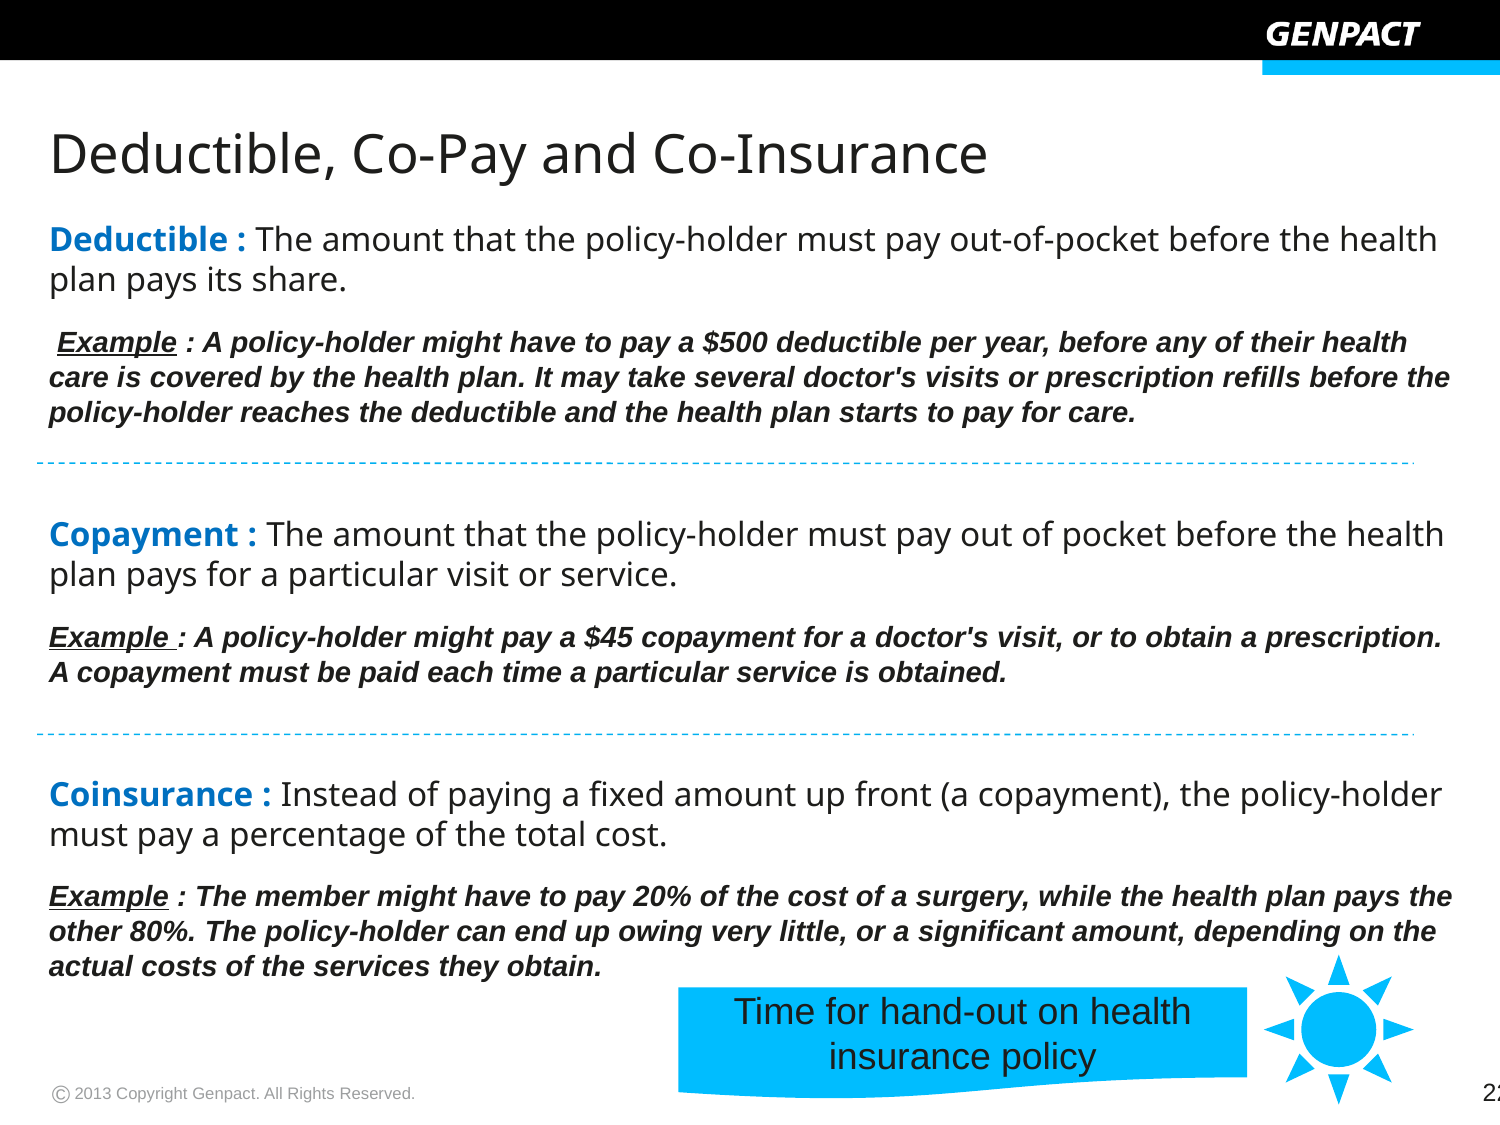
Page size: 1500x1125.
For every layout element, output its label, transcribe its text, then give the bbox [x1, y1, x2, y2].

text_box [1285, 976, 1315, 1006]
text_box [1301, 992, 1377, 1068]
title Deductible, Co-Pay and Co-Insurance [49, 118, 1448, 185]
list Deductible : The amount that the policy-holder must pay out-of-pocket before the health plan pays its share. Example : A policy-holder might have to pay a $500 deductible per year, before any of their health care is covered by the health plan. It may take several doctor's visits or prescription refills before the policy-holder reaches the deductible and the health plan starts to pay for care. Copayment : The amount that the policy-holder must pay out of pocket before the health plan pays for a particular visit or service. Example : A policy-holder might pay a $45 copayment for a doctor's visit, or to obtain a prescription. A copayment must be paid each time a particular service is obtained. Coinsurance : Instead of paying a fixed amount up front (a copayment), the policy-holder must pay a percentage of the total cost. Example : The member might have to pay 20% of the cost of a surgery, while the health plan pays the other 80%. The policy-holder can end up owing very little, or a significant amount, depending on the actual costs of the services they obtain. [48, 218, 1462, 1057]
text_box [1327, 954, 1350, 985]
text_box [1362, 1053, 1392, 1083]
text_box [1327, 1074, 1350, 1105]
text_box Time for hand-out on health insurance policy [678, 987, 1248, 1099]
text_box [1263, 1018, 1295, 1041]
text_box [1362, 976, 1392, 1006]
text_box [1285, 1053, 1315, 1083]
text_box [1383, 1018, 1414, 1041]
picture [1262, 15, 1425, 50]
